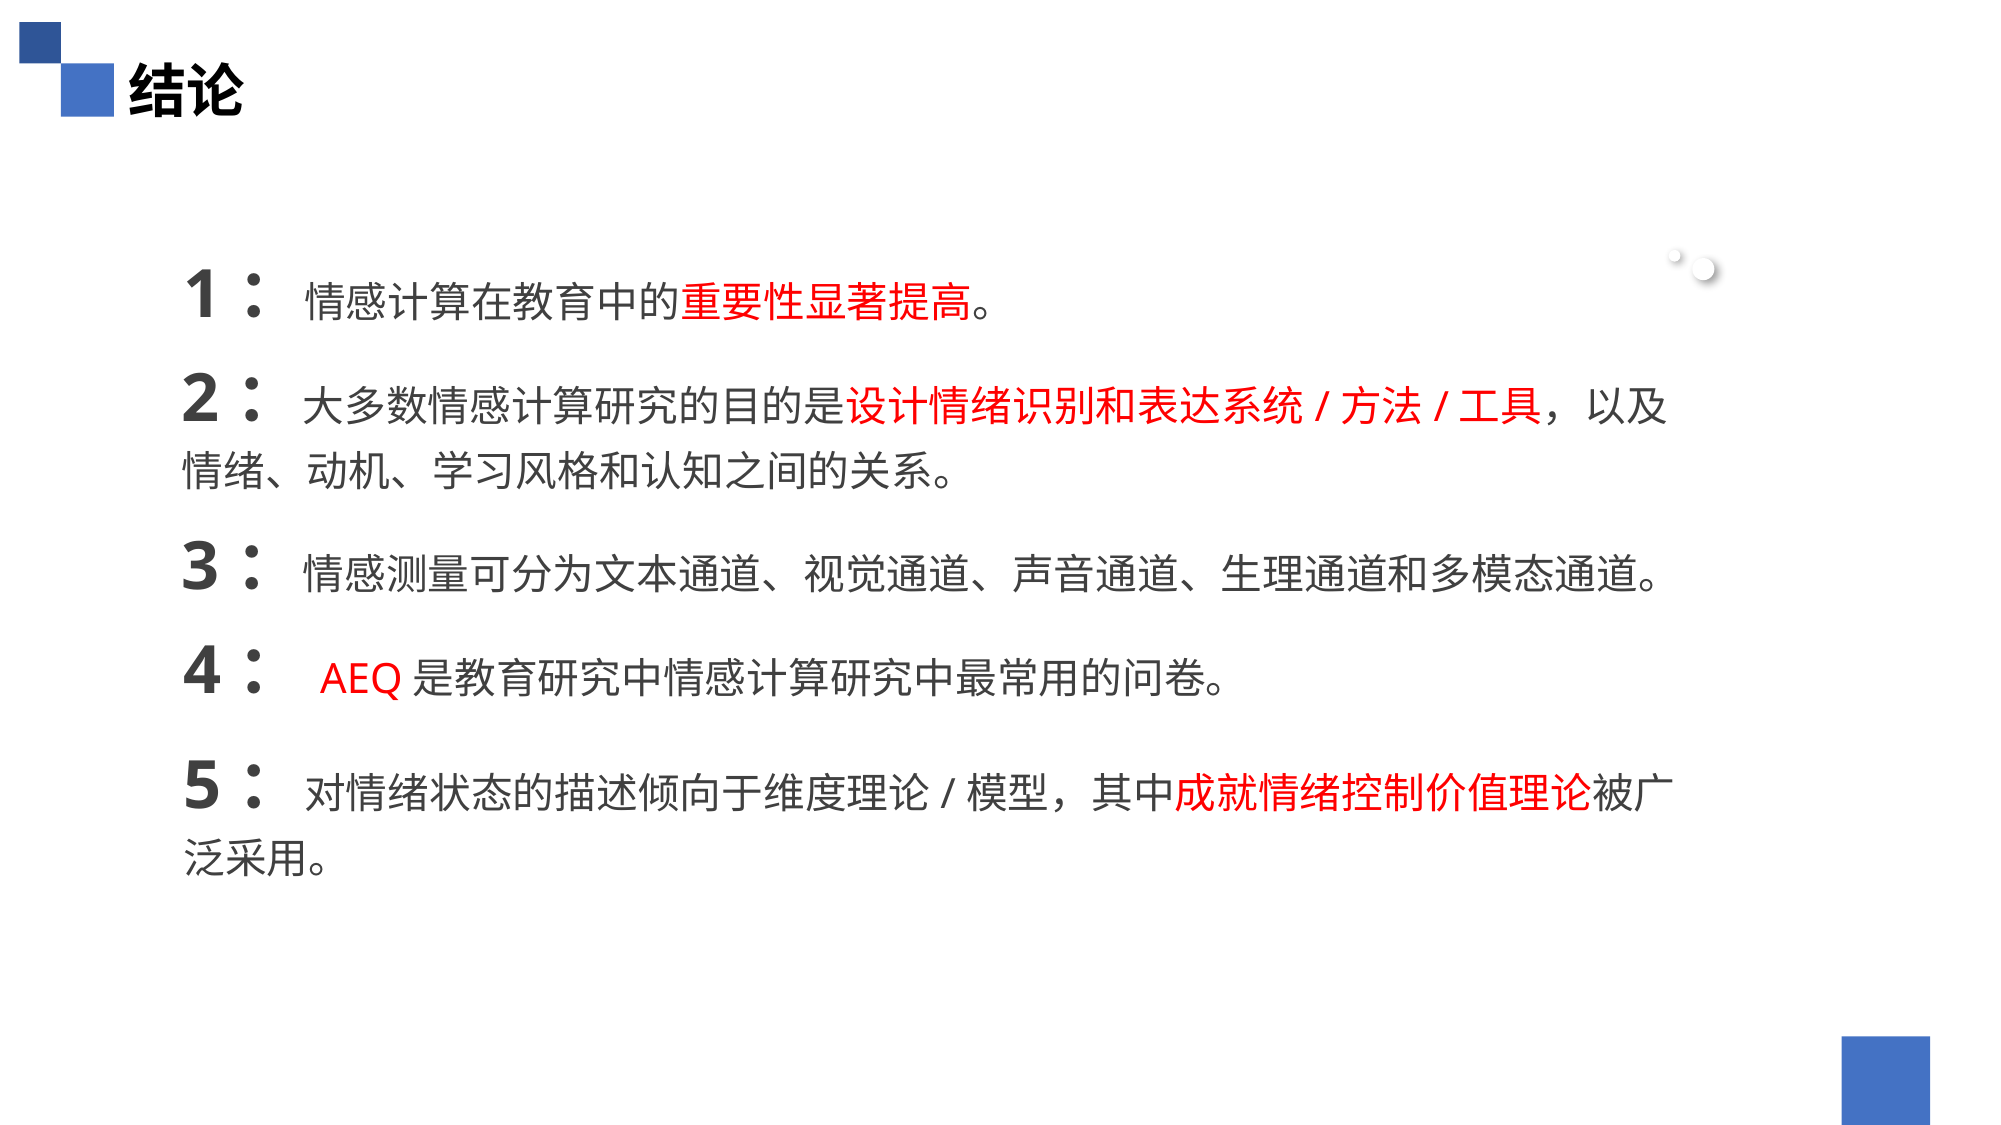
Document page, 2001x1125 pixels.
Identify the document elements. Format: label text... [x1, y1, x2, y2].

text_box 结论 [113, 47, 1886, 132]
text_box 1：情感计算在教育中的重要性显著提高。 [168, 227, 1704, 339]
text_box 4：AEQ是教育研究中情感计算研究中最常用的问卷。 [168, 603, 1704, 714]
text_box 5：对情绪状态的描述倾向于维度理论/模型，其中成就情绪控制价值理论被广泛采用。 [168, 718, 1704, 890]
text_box 2：大多数情感计算研究的目的是设计情绪识别和表达系统/方法/工具，以及情绪、动机、学习风格和认知之间的关系。 [166, 331, 1702, 499]
text_box 3：情感测量可分为文本通道、视觉通道、声音通道、生理通道和多模态通道。 [166, 499, 1702, 610]
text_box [1668, 249, 1715, 281]
